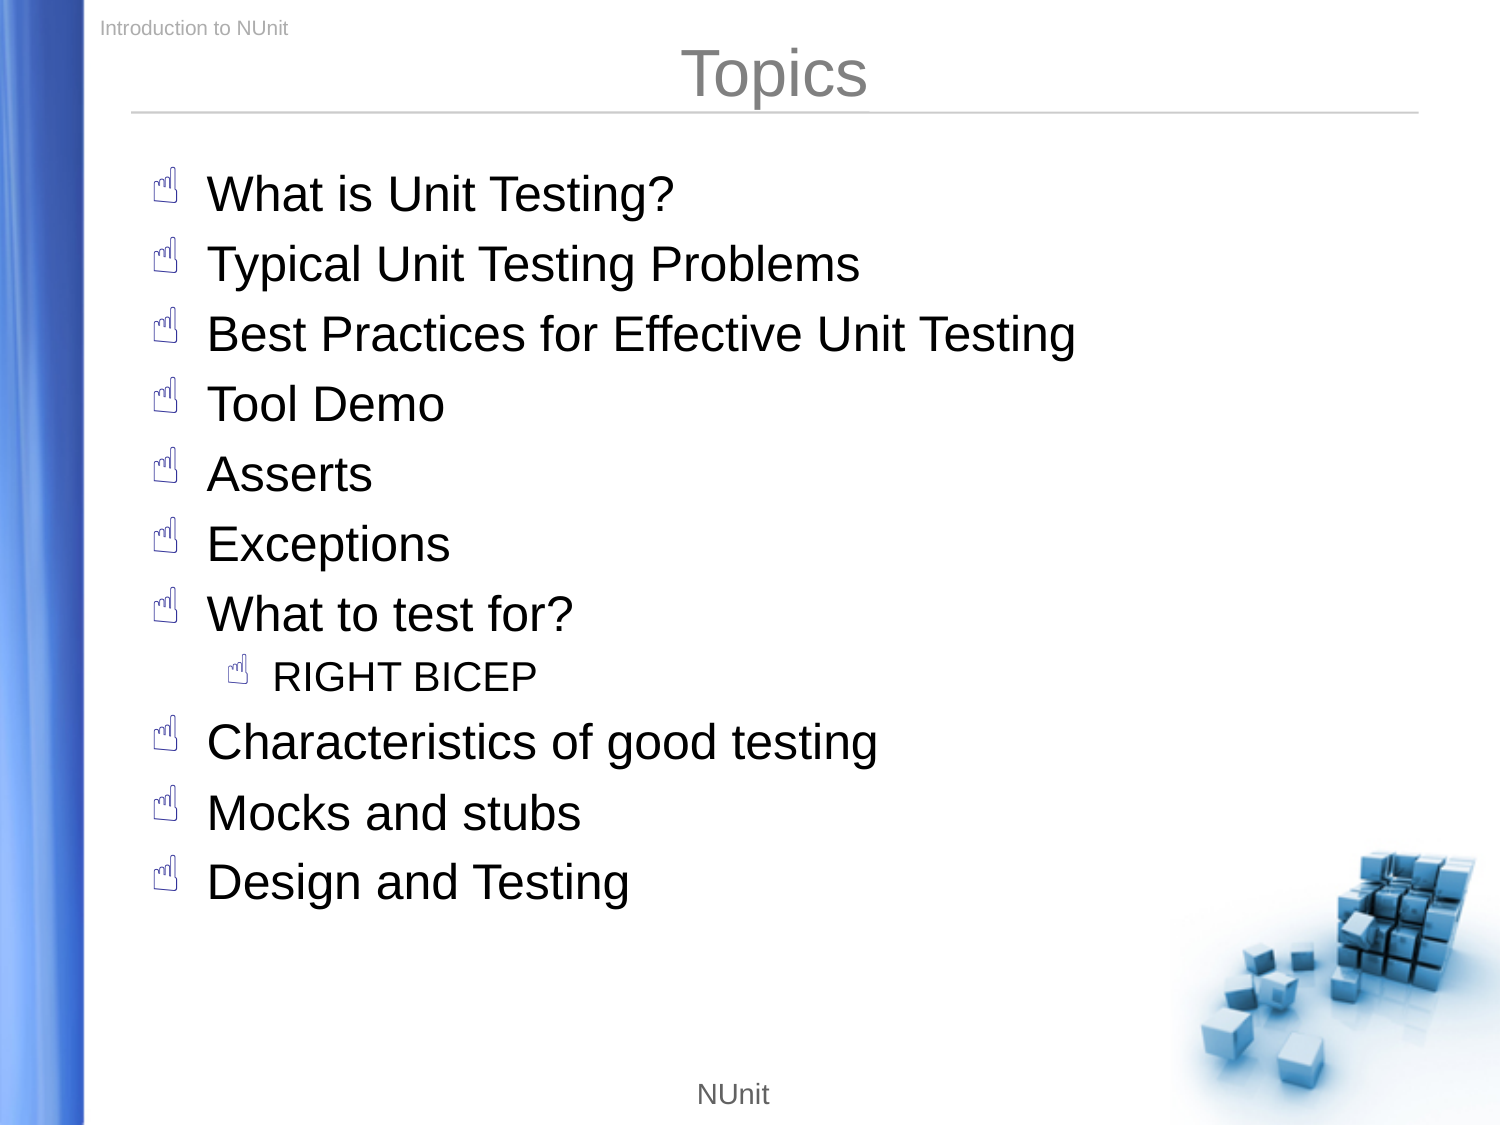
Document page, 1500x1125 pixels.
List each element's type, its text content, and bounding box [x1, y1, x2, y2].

picture [0, 0, 1500, 1125]
title Topics [87, 23, 1463, 117]
list What is Unit Testing? Typical Unit Testing Problems Best Practices for Effective Unit Testing Tool Demo Asserts Exceptions What to test for? RIGHT BICEP Characteristics of good testing Mocks and stubs Design and Testing [135, 153, 1388, 1026]
